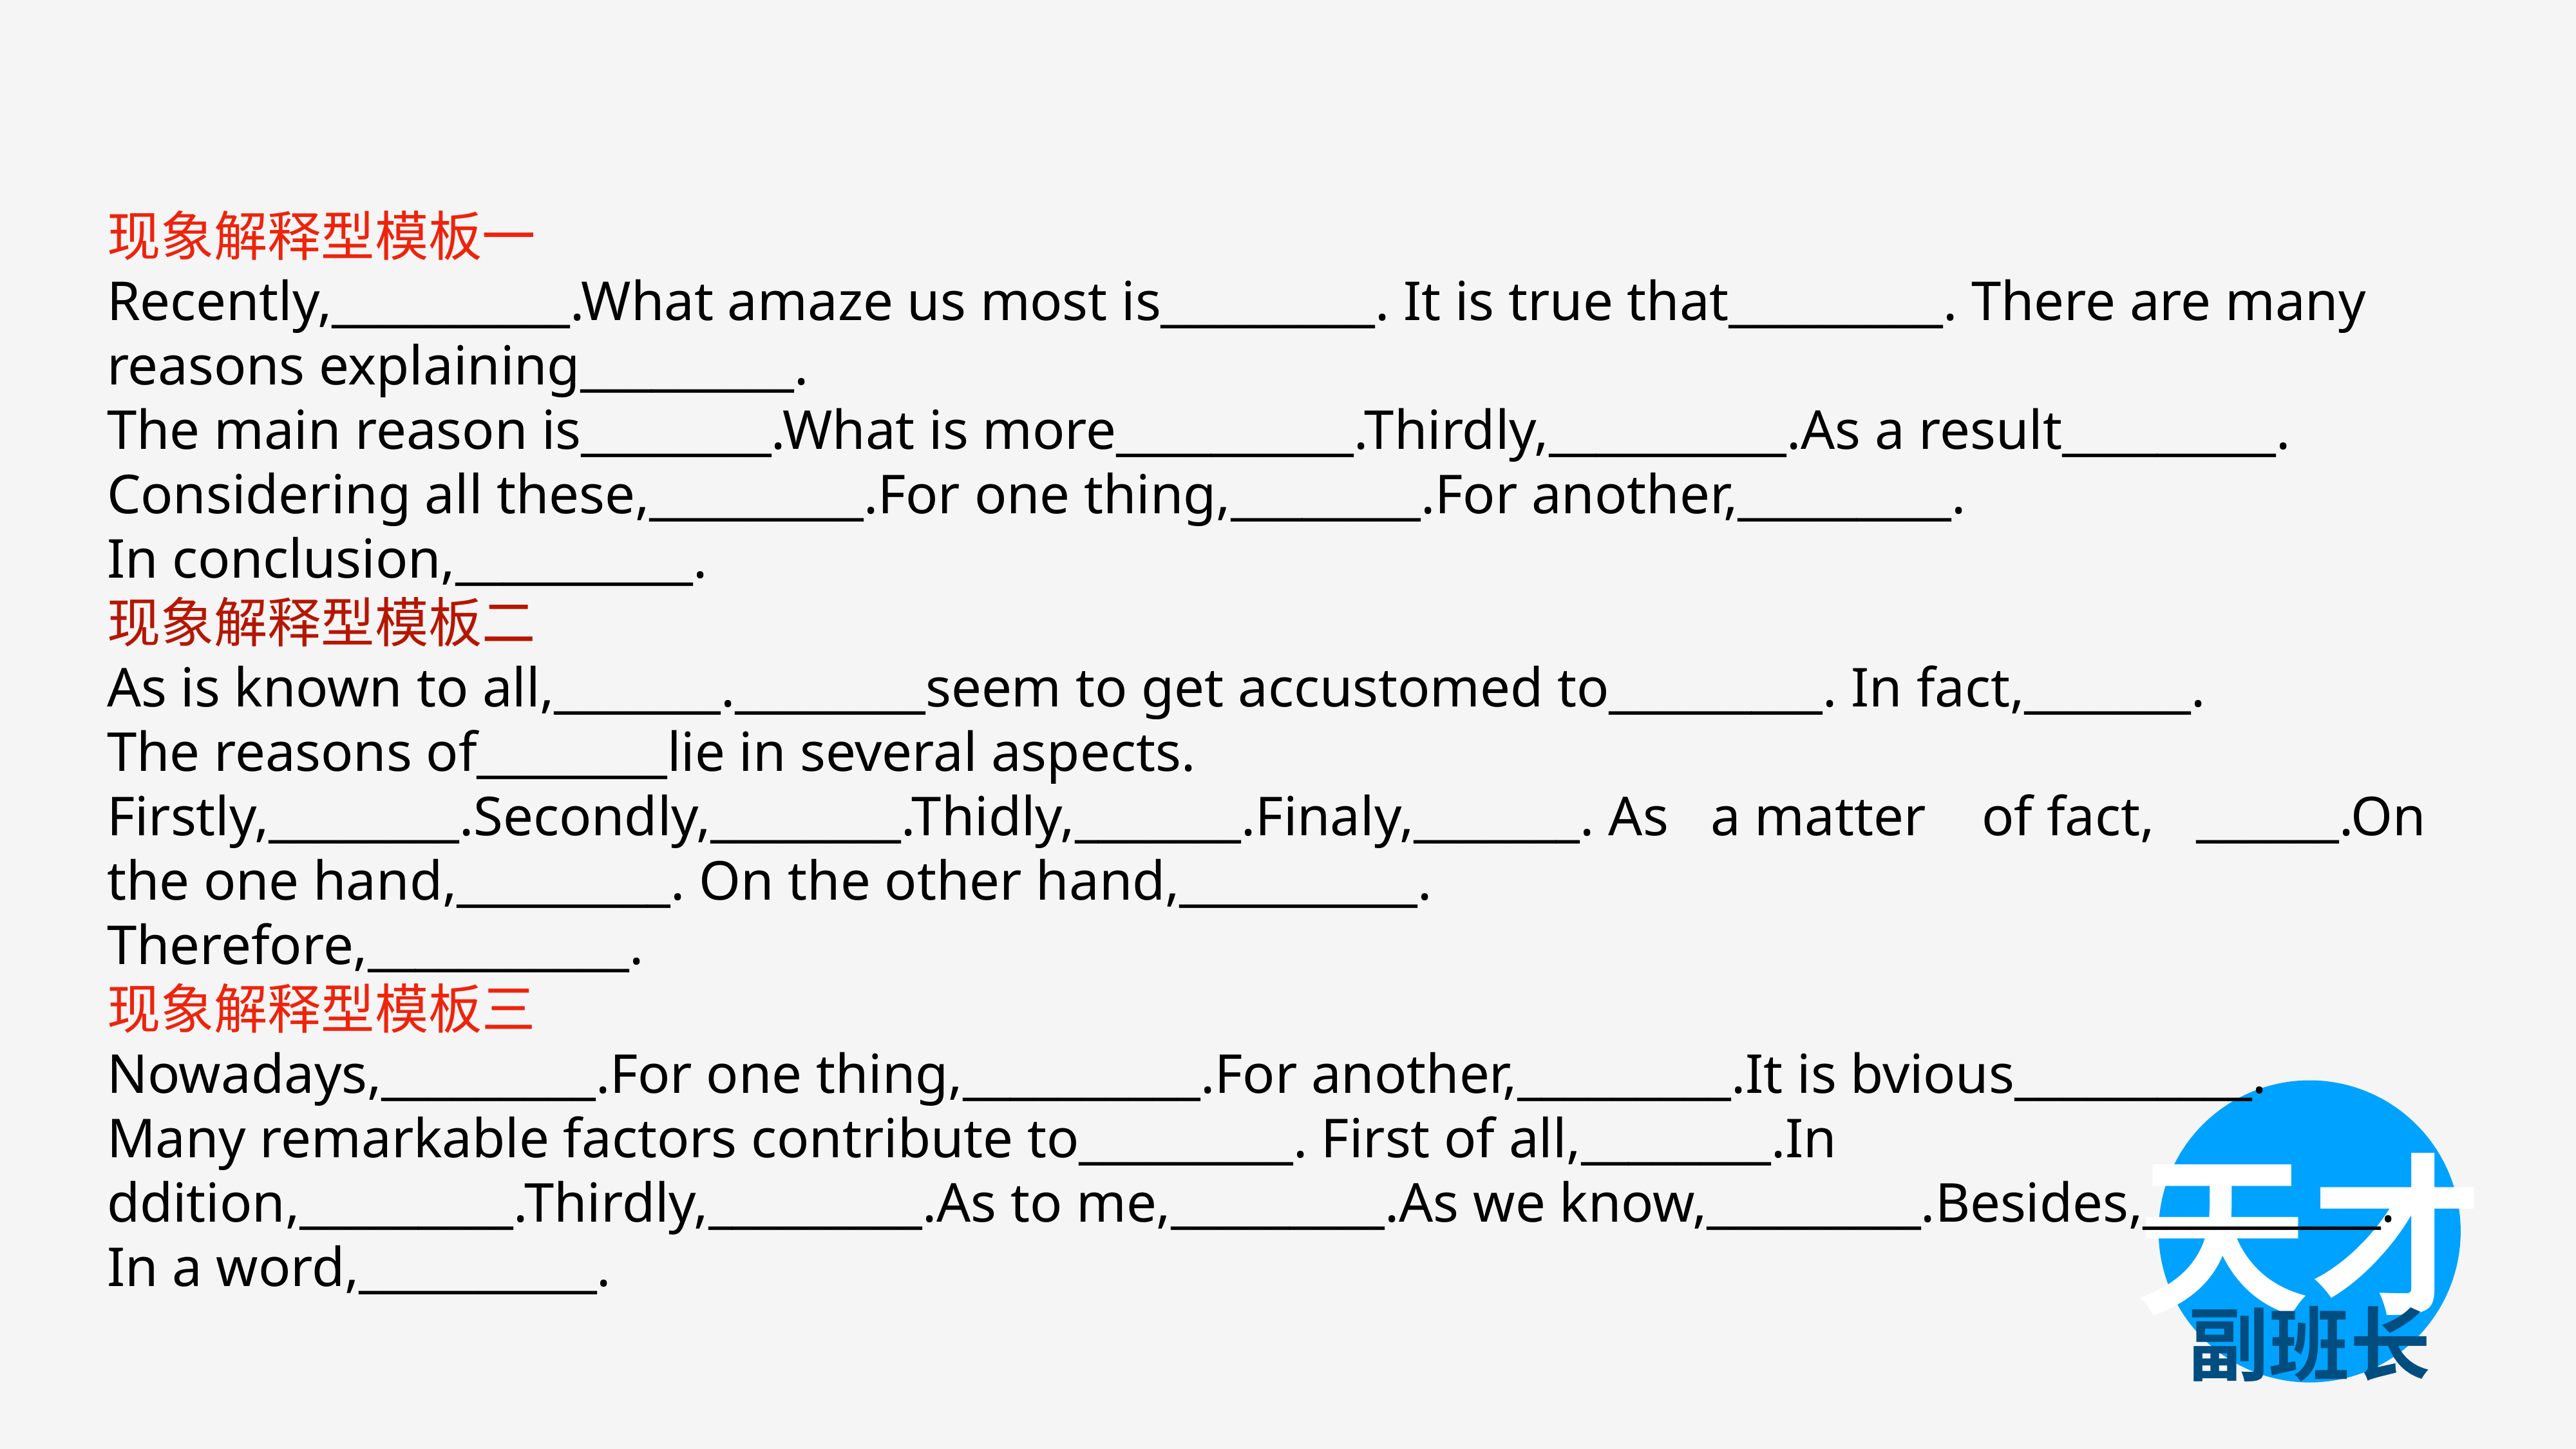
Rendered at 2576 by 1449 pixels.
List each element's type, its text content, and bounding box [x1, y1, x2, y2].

text_box 现象解释型模板一 Recently,__________.What amaze us most is_________. It is true that_________. There are many reasons explaining_________. The main reason is________.What is more__________.Thirdly,__________.As a result_________. Considering all these,_________.For one thing,________.For another,_________. In conclusion,__________. 现象解释型模板二 As is known to all,_______.________seem to get accustomed to_________. In fact,_______. The reasons of________lie in several aspects. Firstly,________.Secondly,________.Thidly,_______.Finaly,_______. As a matter of fact, ______.On the one hand,_________. On the other hand,__________. Therefore,___________. 现象解释型模板三 Nowadays,_________.For one thing,__________.For another,_________.It is bvious__________. Many remarkable factors contribute to_________. First of all,________.In ddition,_________.Thirdly,_________.As to me,_________.As we know,_________.Besides,__________. In a word,__________. [101, 196, 2475, 1303]
